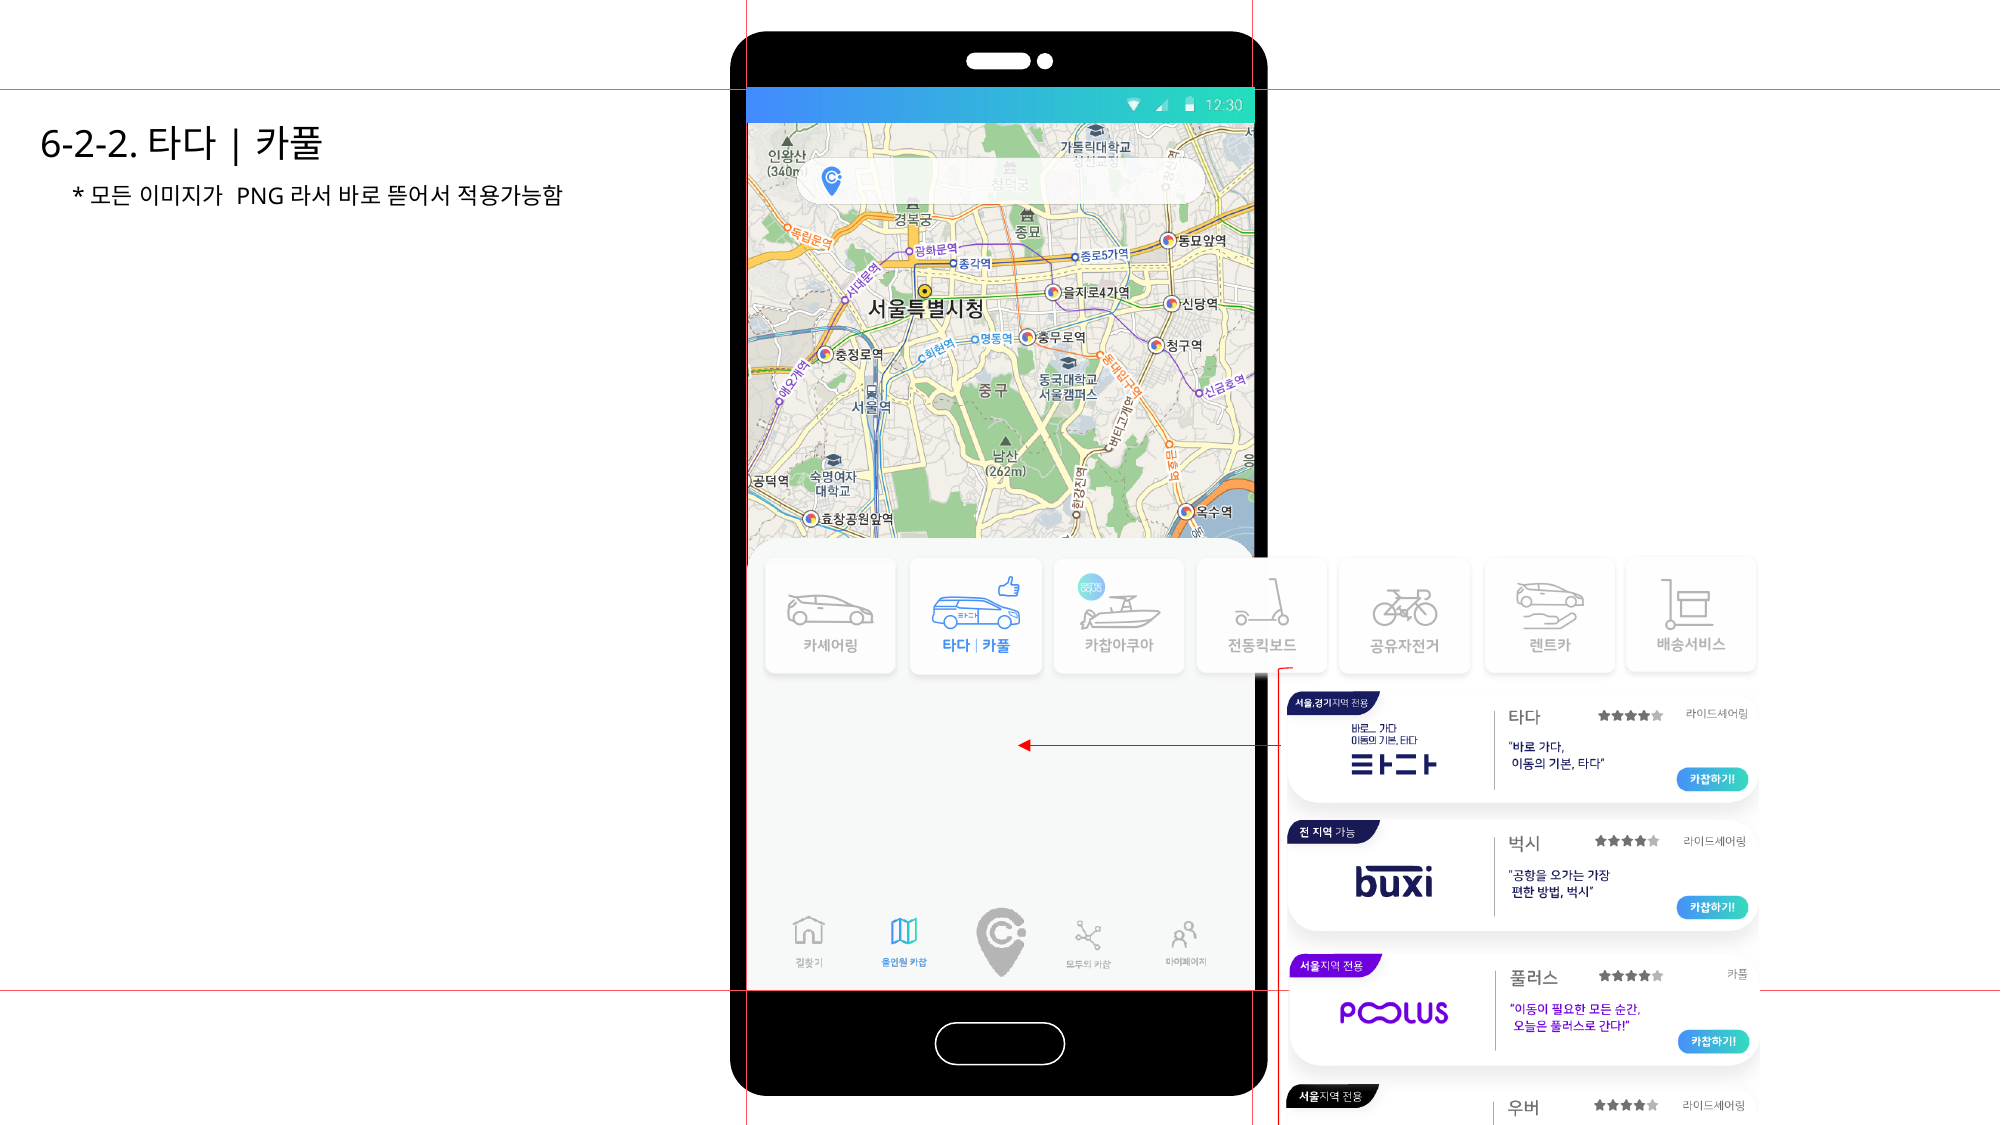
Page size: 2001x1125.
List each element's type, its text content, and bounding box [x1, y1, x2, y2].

text_box [1277, 991, 1288, 1125]
picture [746, 87, 1255, 990]
text_box [729, 36, 746, 89]
text_box [1255, 692, 1269, 745]
text_box [747, 30, 1252, 87]
picture [1286, 691, 1760, 1125]
text_box [1255, 746, 1269, 990]
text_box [966, 52, 1054, 70]
text_box [1255, 90, 1269, 554]
text_box [1277, 692, 1288, 990]
text_box [729, 90, 746, 174]
text_box [1253, 37, 1269, 89]
text_box [1253, 991, 1269, 1090]
text_box *모든 이미지가 PNG라서 바로 뜯어서 적용가능함 [57, 174, 746, 217]
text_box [762, 554, 907, 692]
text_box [792, 907, 1206, 977]
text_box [1045, 554, 1759, 692]
text_box [747, 991, 1252, 1097]
text_box 6-2-2.타다|카풀 [25, 112, 542, 173]
text_box [729, 217, 746, 990]
text_box [934, 1021, 1066, 1066]
text_box [729, 991, 746, 1091]
